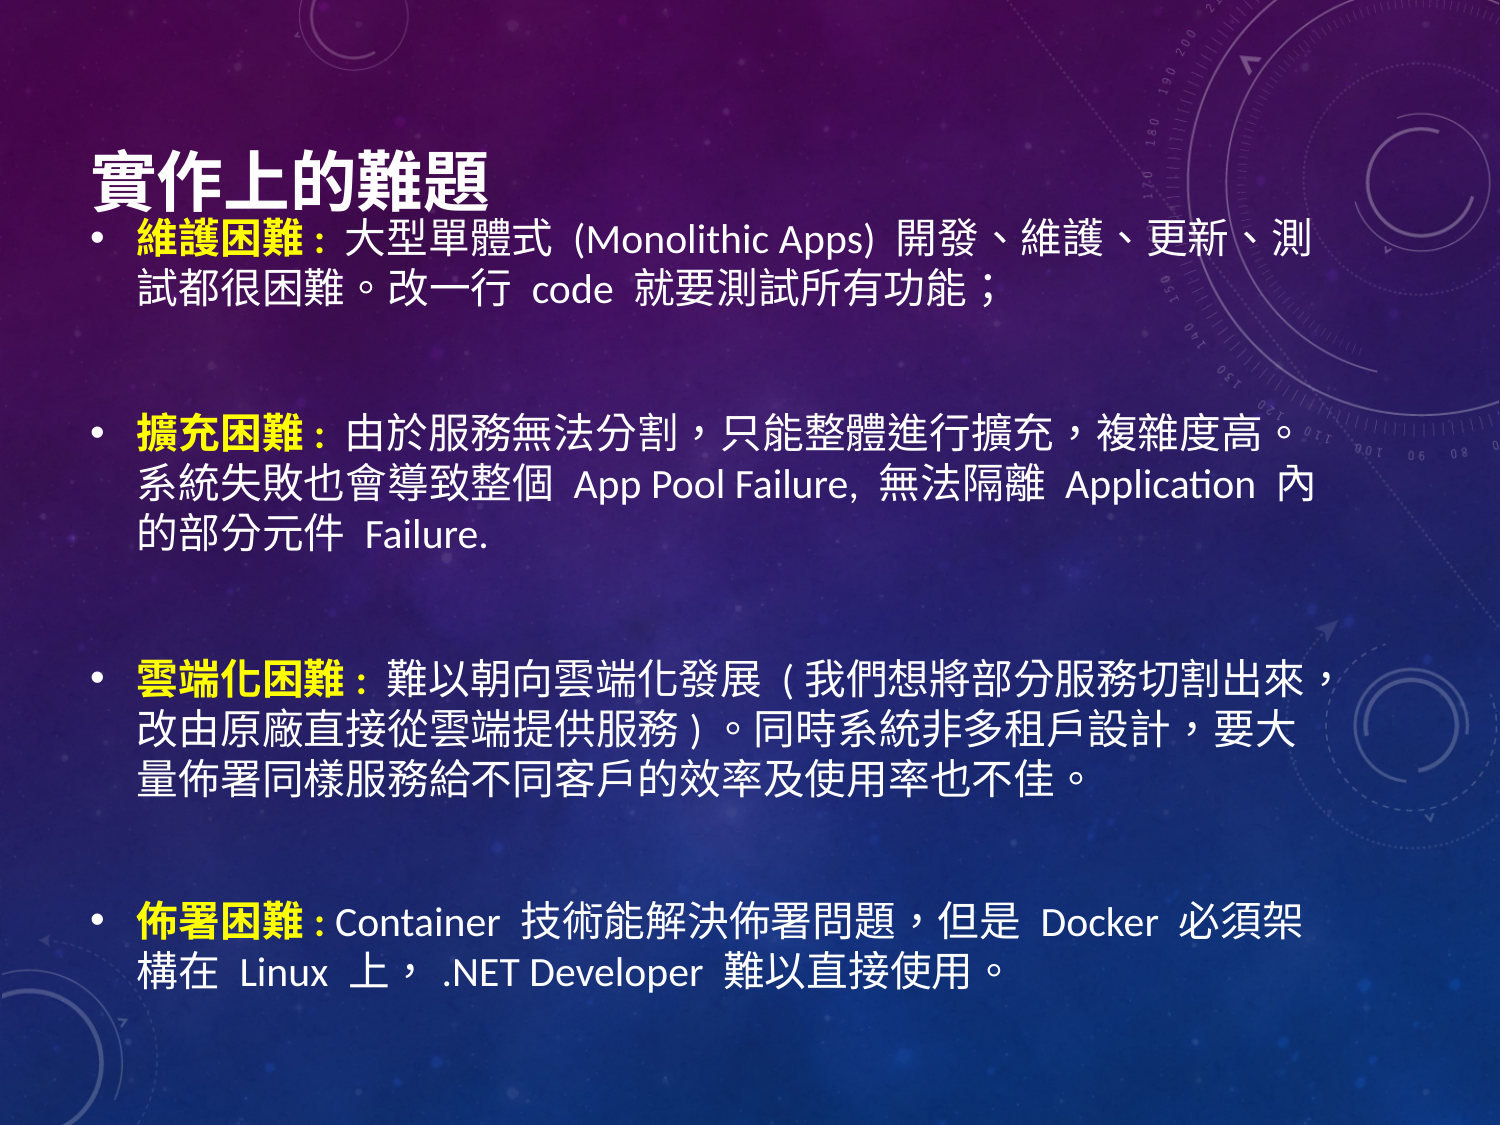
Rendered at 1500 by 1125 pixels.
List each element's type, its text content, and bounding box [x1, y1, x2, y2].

title 實作上的難題 [75, 99, 1350, 339]
picture [0, 0, 1500, 1125]
list 維護困難: 大型單體式 (Monolithic Apps) 開發、維護、更新、測試都很困難。改一行 code 就要測試所有功能； 擴充困難: 由於服務無法分割，只能整體進行擴充，複雜度高。系統失敗也會導致整個 App Pool Failure, 無法隔離 Application 內的部分元件 Failure. 雲端化困難: 難以朝向雲端化發展 (我們想將部分服務切割出來，改由原廠直接從雲端提供服務)。同時系統非多租戶設計，要大量佈署同樣服務給不同客戶的效率及使用率也不佳。 佈署困難: Container 技術能解決佈署問題，但是 Docker 必須架構在 Linux 上，.NET Developer 難以直接使用。 [75, 339, 1350, 1042]
